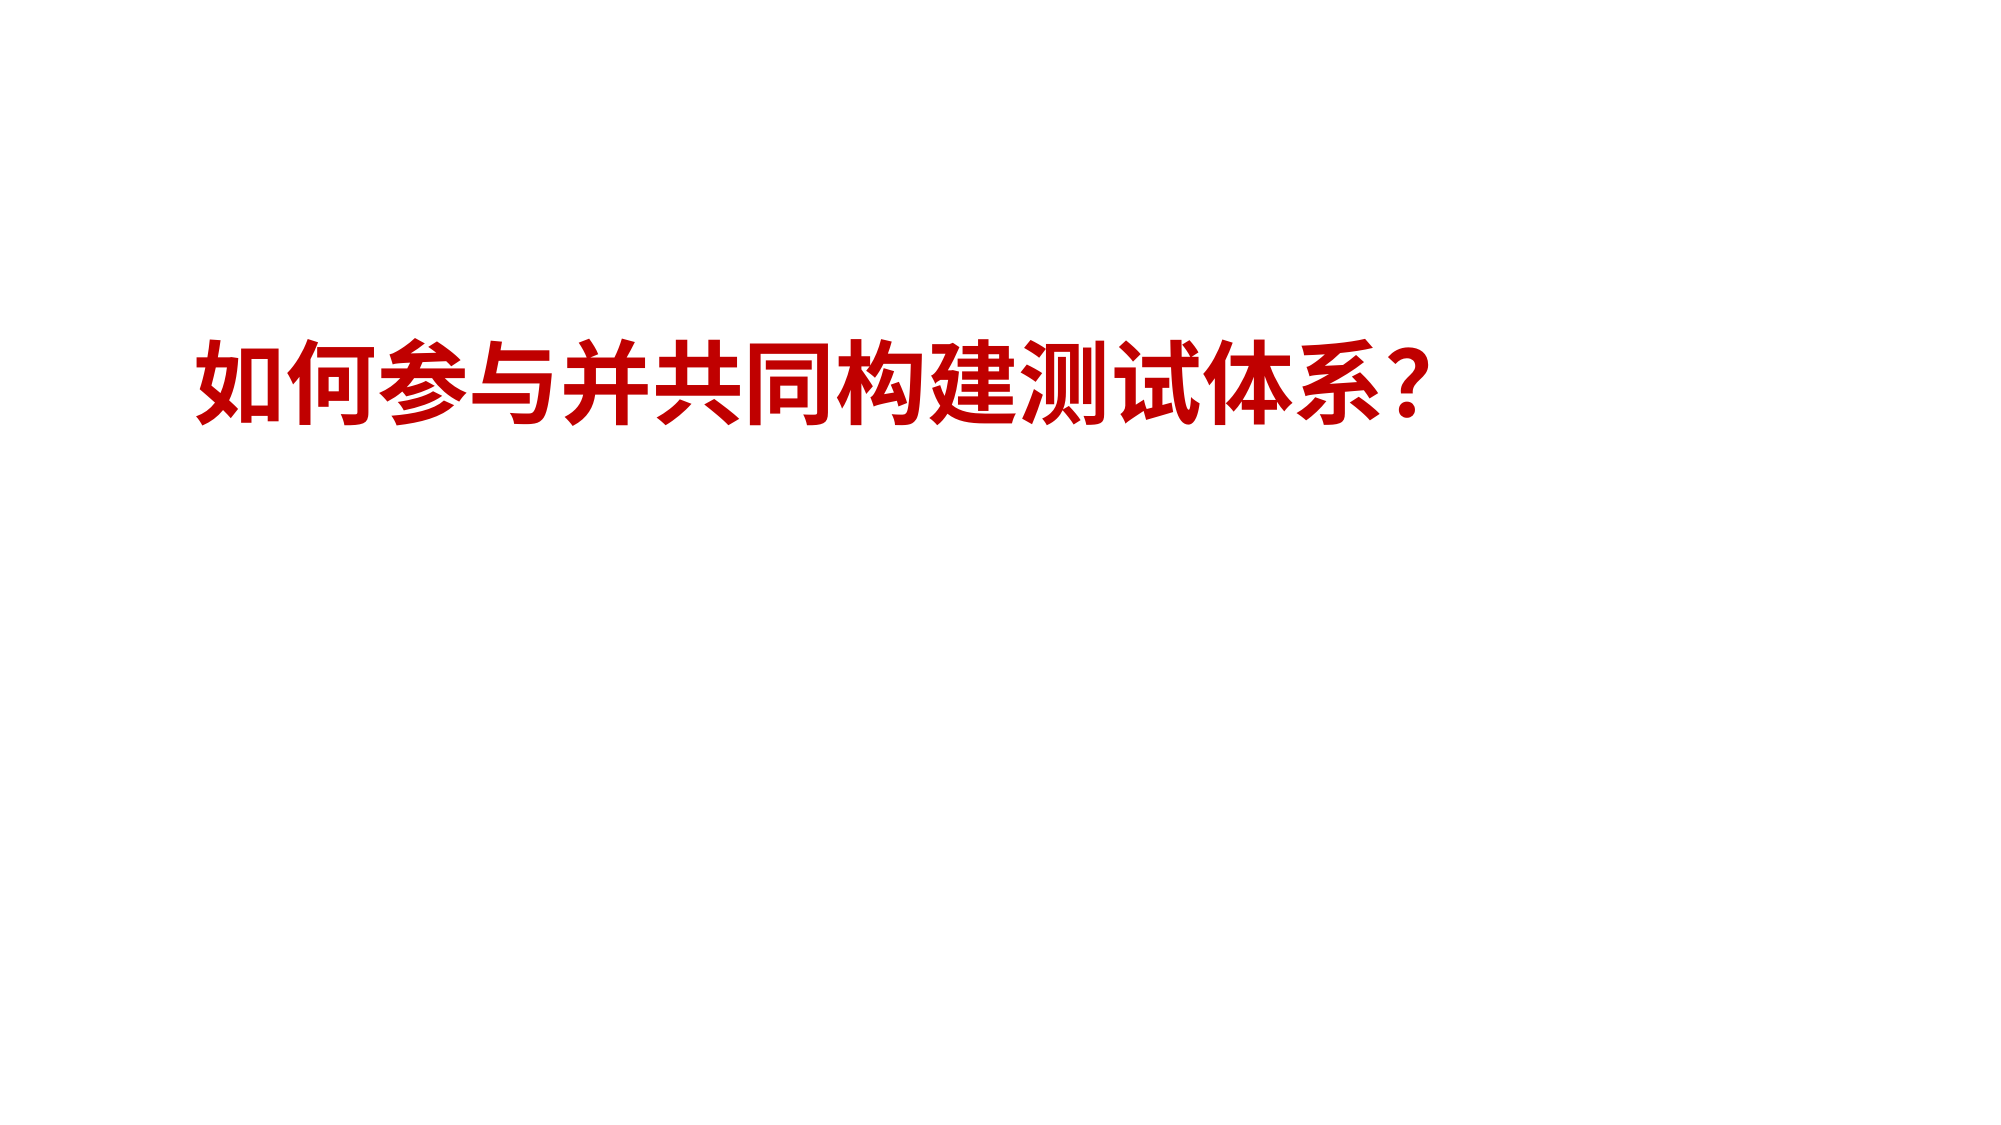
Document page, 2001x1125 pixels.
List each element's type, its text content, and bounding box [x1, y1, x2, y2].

title 如何参与并共同构建测试体系？ [178, 279, 1904, 497]
